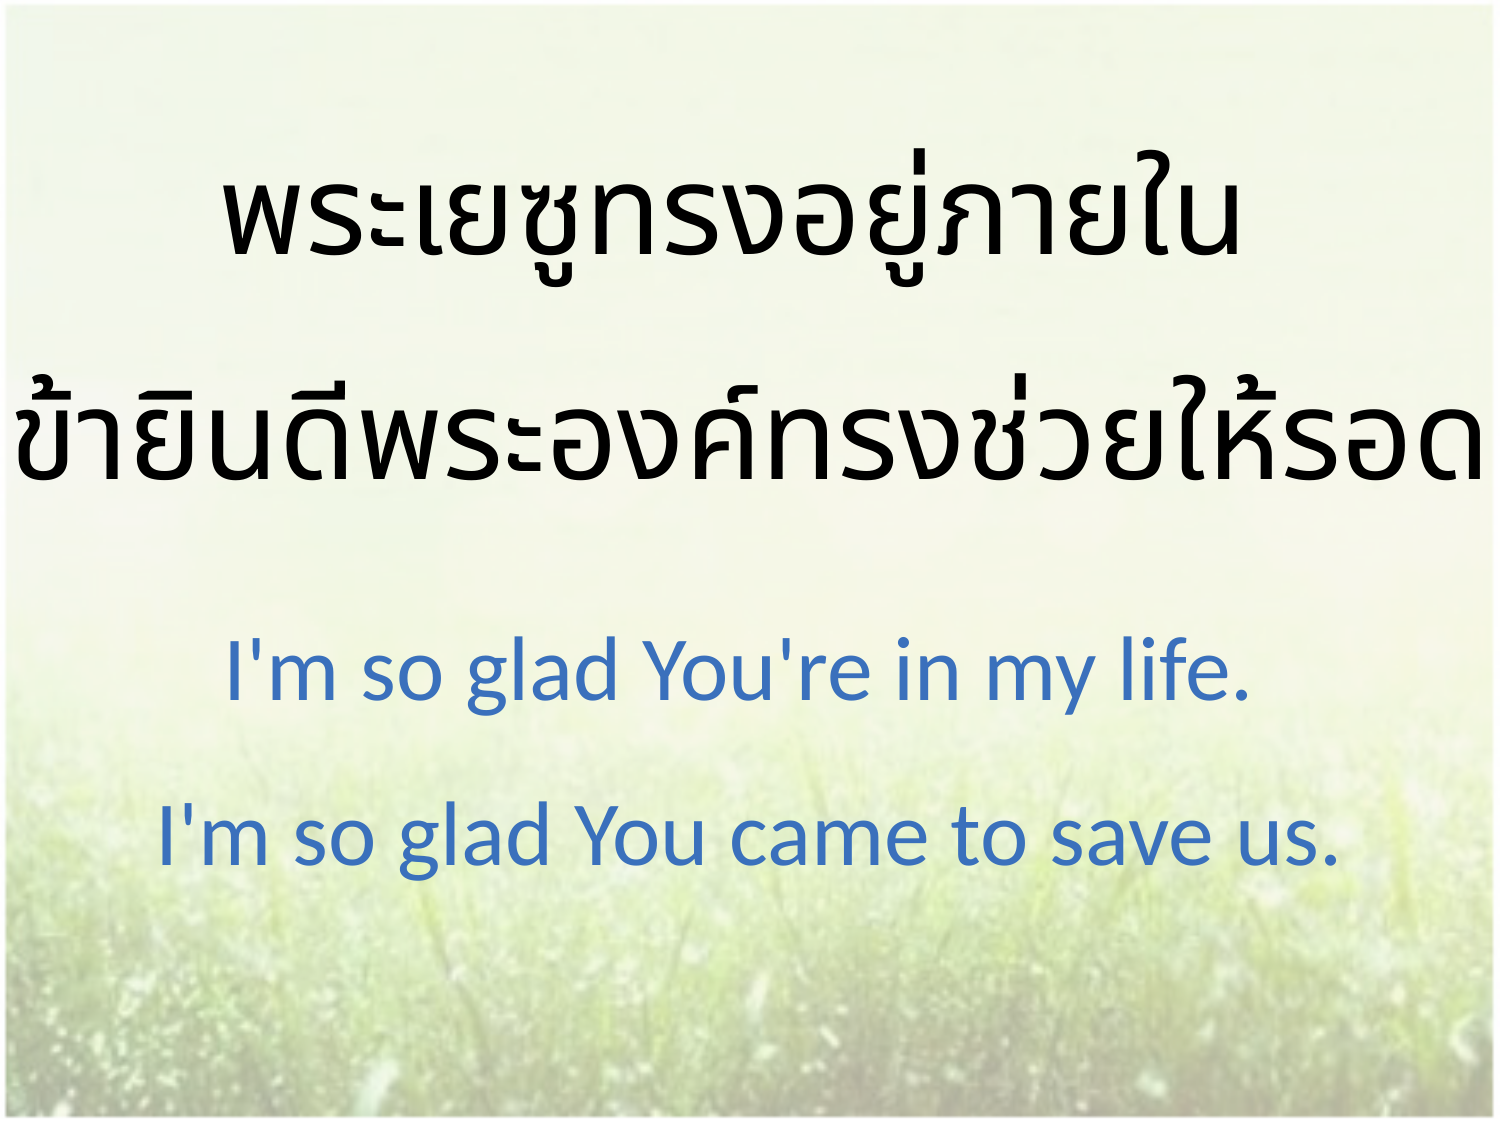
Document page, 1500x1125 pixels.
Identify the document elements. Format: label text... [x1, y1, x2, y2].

text_box I'm so glad You're in my life. I'm so glad You came to save us. [112, 546, 1388, 891]
text_box พระเยซูทรงอยู่ภายใน ข้ายินดีพระองค์ทรงช่วยให้รอด [0, 47, 1500, 512]
